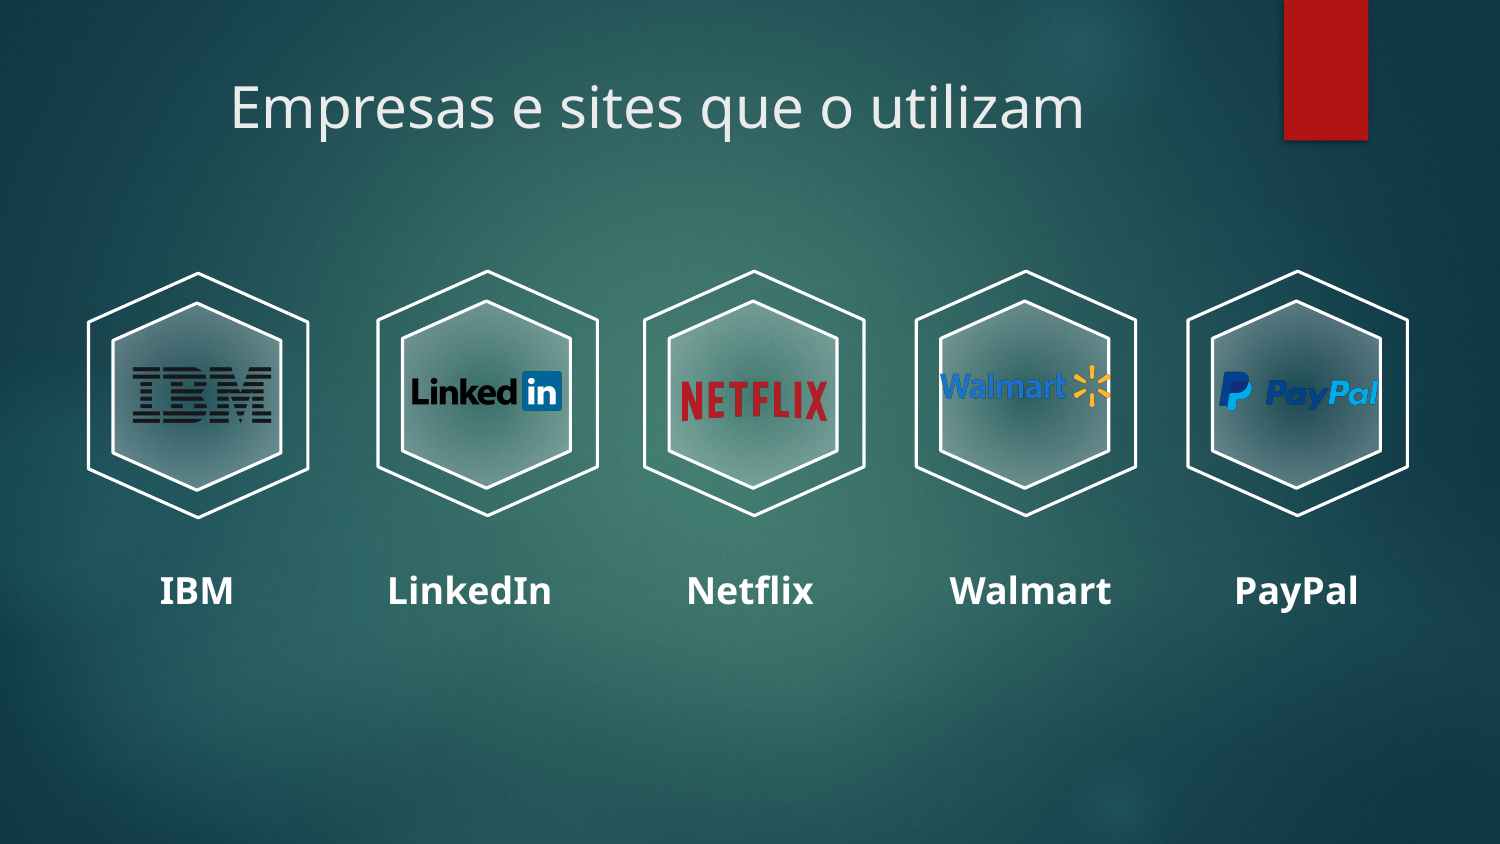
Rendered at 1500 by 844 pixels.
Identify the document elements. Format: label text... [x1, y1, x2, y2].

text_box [377, 270, 598, 516]
text_box IBM [81, 560, 313, 618]
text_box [88, 272, 309, 518]
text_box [915, 270, 1136, 516]
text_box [1187, 270, 1408, 516]
text_box PayPal [1181, 560, 1413, 618]
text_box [644, 270, 865, 516]
text_box Empresas e sites que o utilizam [79, 55, 1237, 228]
text_box LinkedIn [354, 560, 586, 618]
text_box Walmart [915, 560, 1147, 618]
picture [0, 0, 1500, 844]
text_box Netflix [634, 560, 866, 618]
